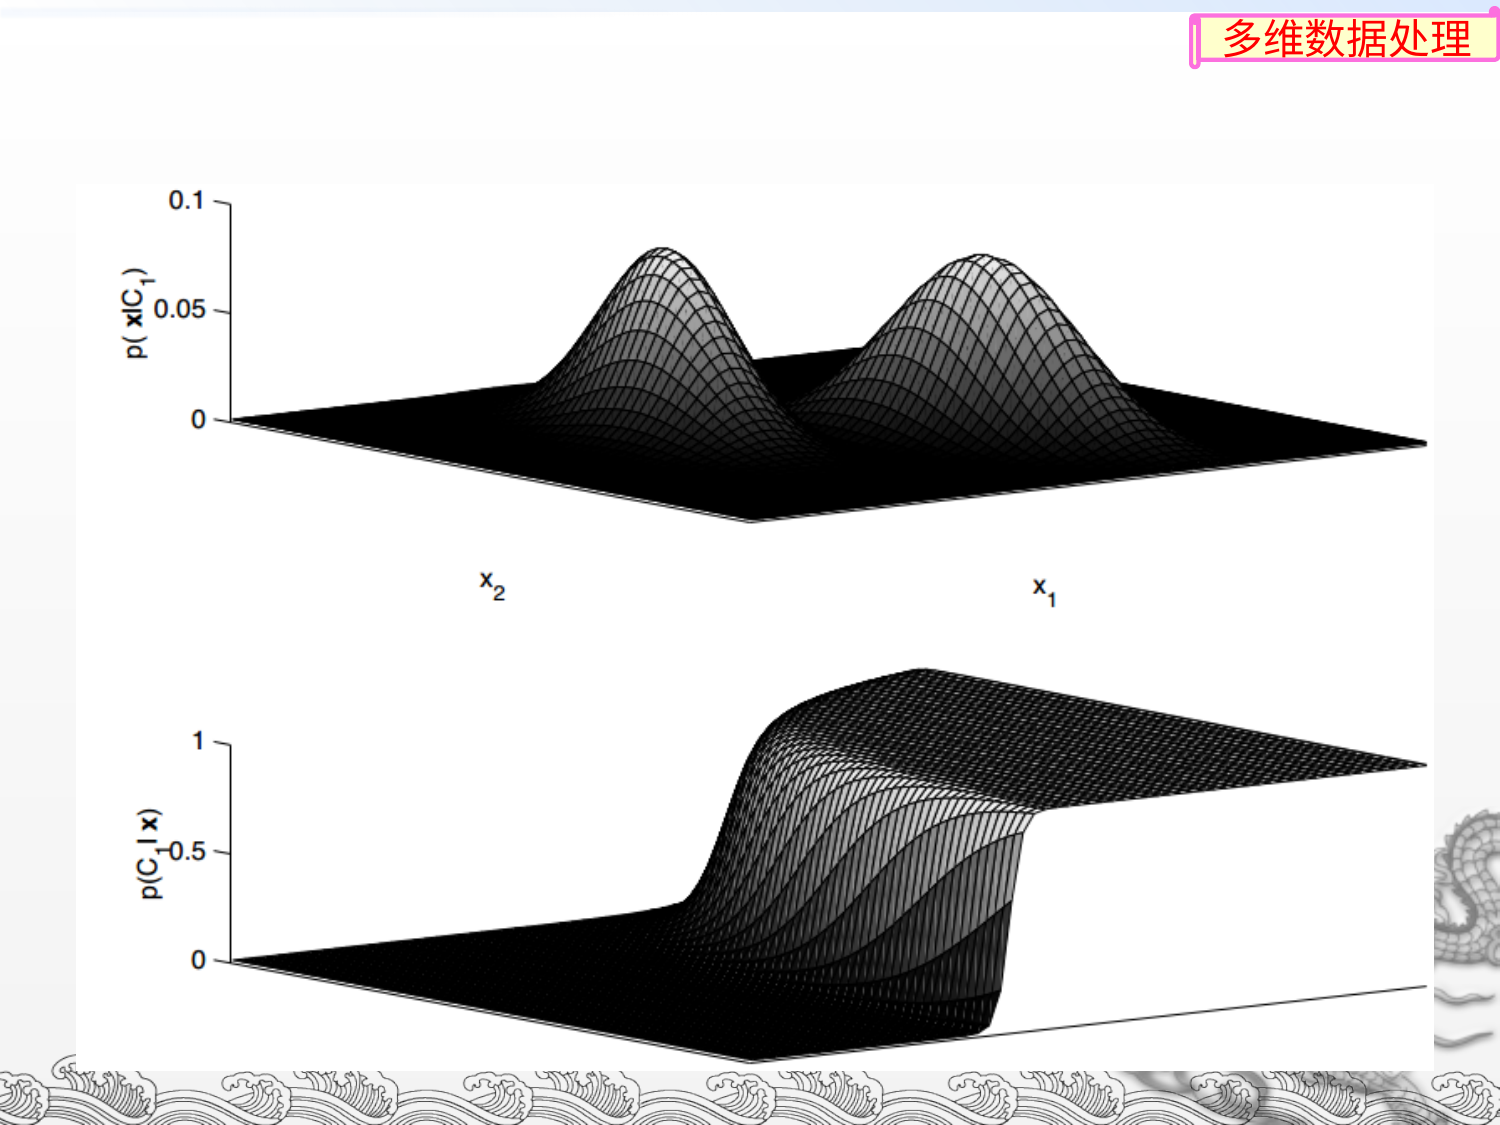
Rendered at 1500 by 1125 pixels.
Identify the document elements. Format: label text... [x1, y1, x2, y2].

picture [76, 184, 1434, 1072]
text_box 多维数据处理 [1189, 6, 1500, 70]
